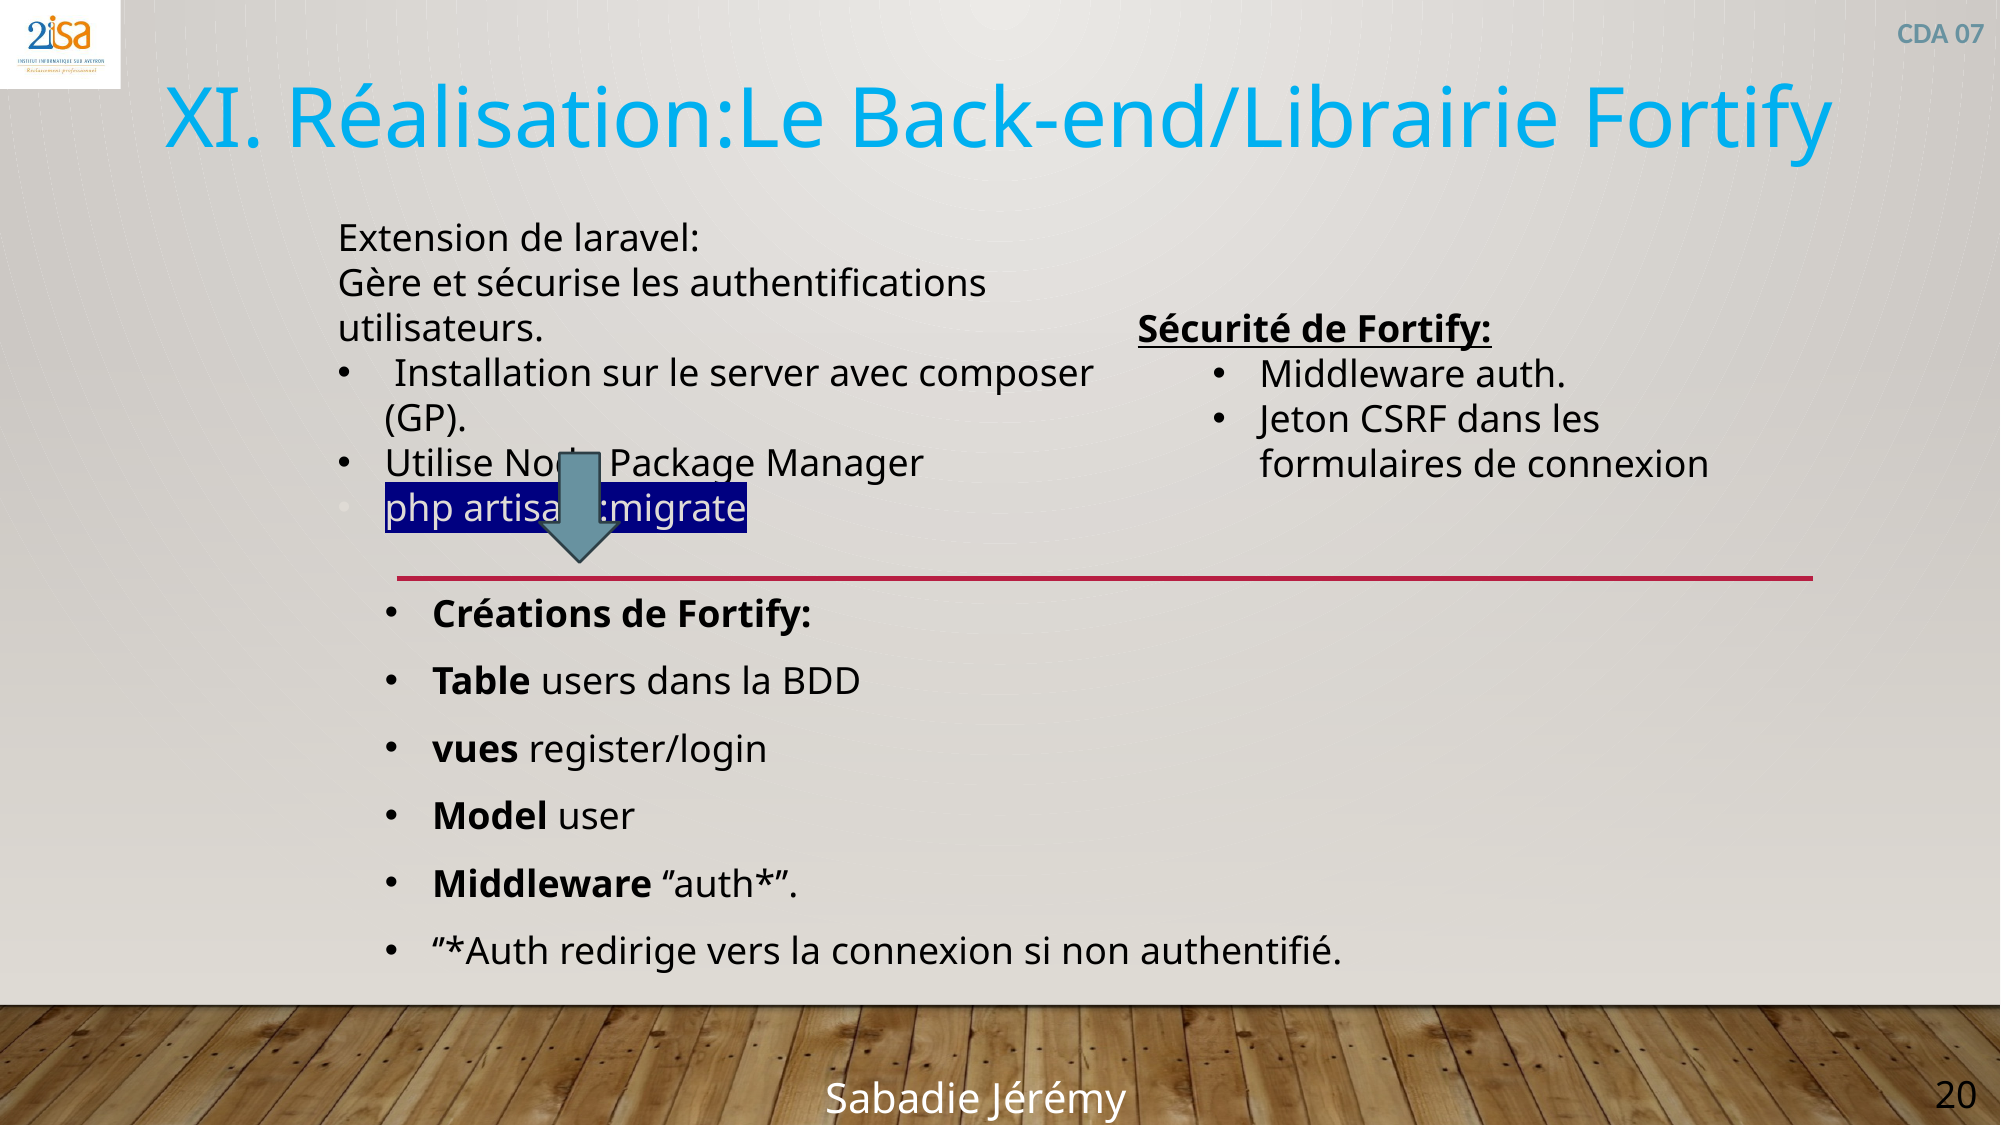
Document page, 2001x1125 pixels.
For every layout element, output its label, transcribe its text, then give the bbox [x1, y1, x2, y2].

text_box CDA 07 [1882, 6, 2000, 56]
text_box 20 [1920, 1063, 2000, 1124]
text_box Extension de laravel: Gère et sécurise les authentifications utilisateurs. Installation sur le server avec composer (GP). Utilise Node Package Manager php artisant:migrate [322, 206, 1135, 672]
text_box Créations de Fortify: Table users dans la BDD vues register/login Model user Middleware ‘’auth*’’. ‘’*Auth redirige vers la connexion si non authentifié. [370, 537, 1413, 1025]
text_box XI. Réalisation:Le Back-end/Librairie Fortify [0, 56, 2000, 172]
picture [0, 0, 121, 89]
text_box Sécurité de Fortify: Middleware auth. Jeton CSRF dans les formulaires de connexion [1122, 297, 1798, 583]
text_box Sabadie Jérémy [810, 1066, 1486, 1125]
text_box [538, 451, 621, 564]
picture [0, 1005, 2000, 1125]
